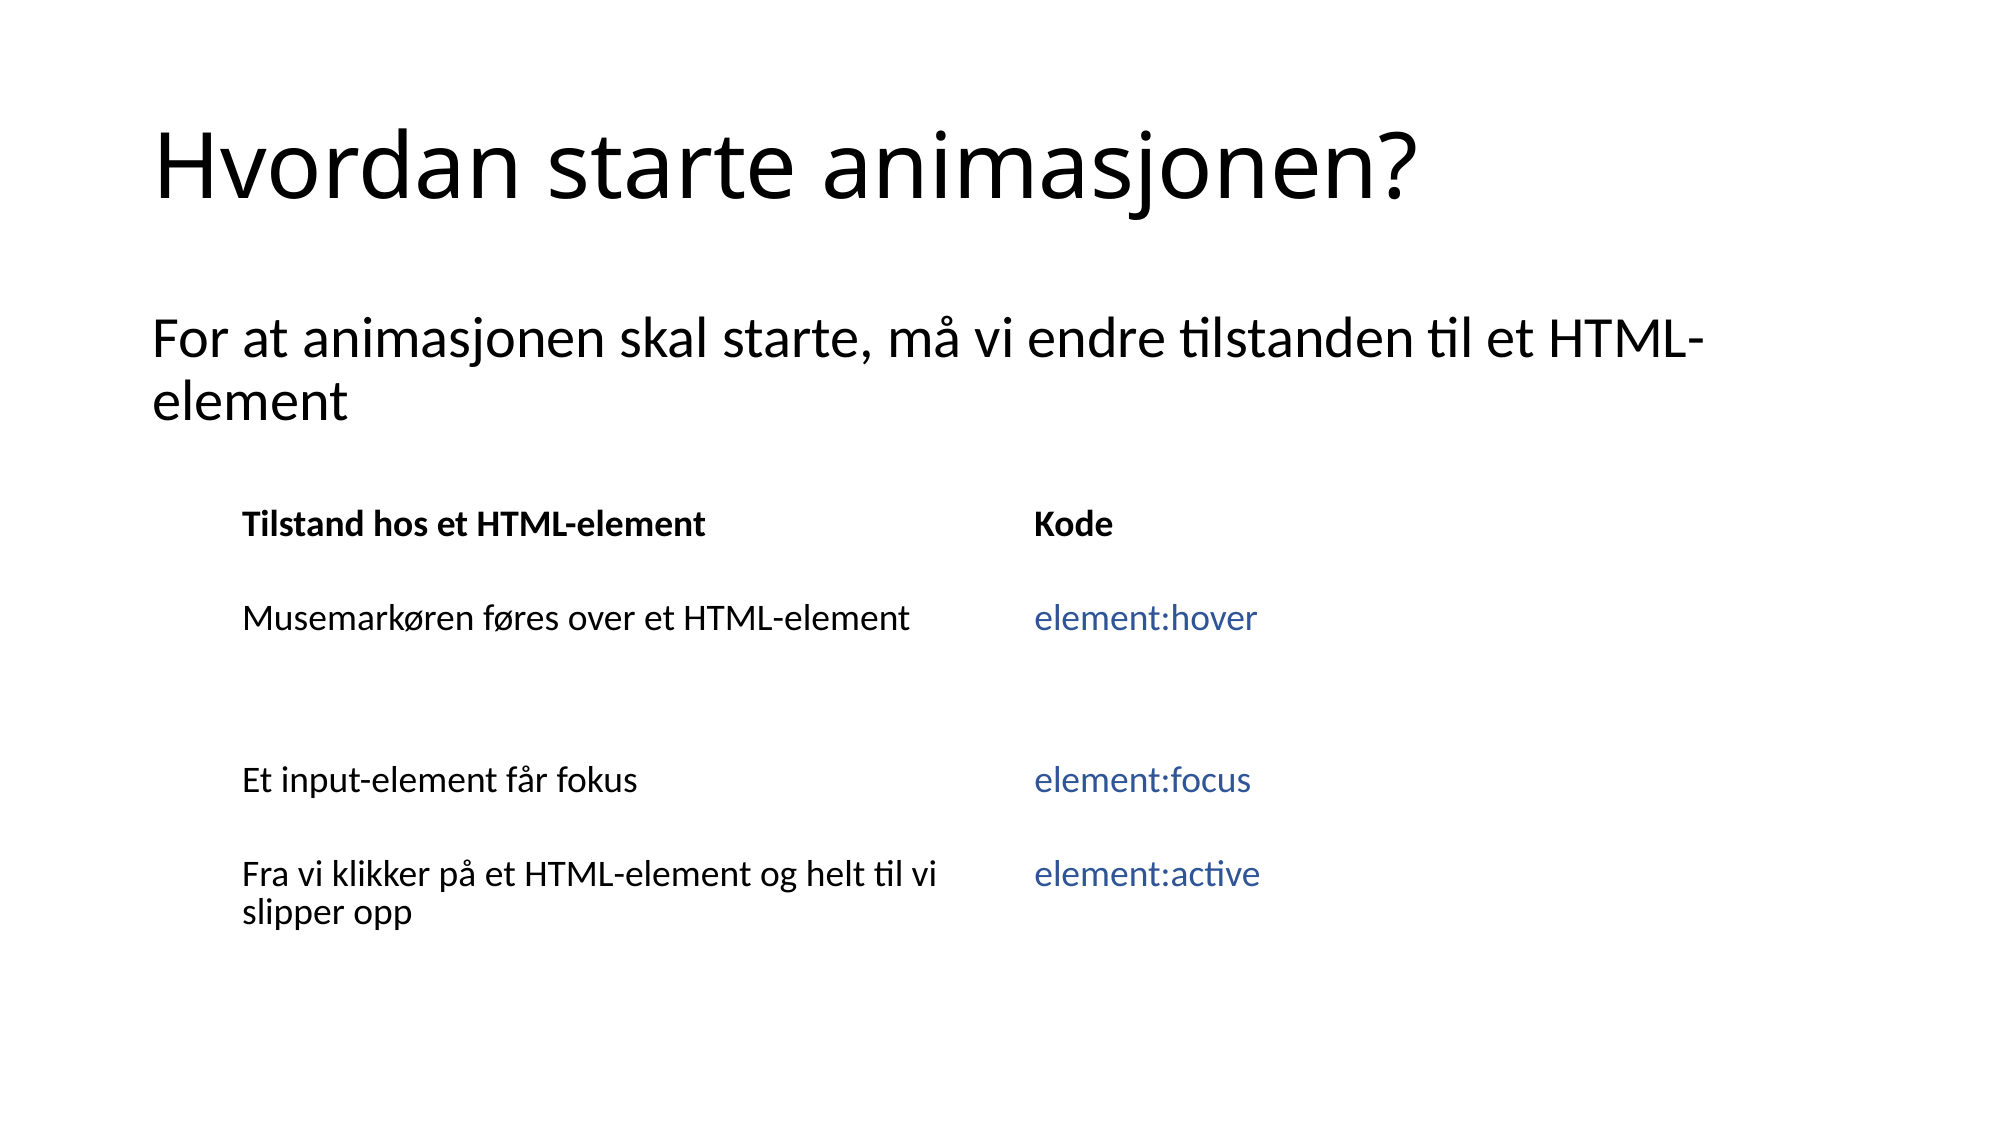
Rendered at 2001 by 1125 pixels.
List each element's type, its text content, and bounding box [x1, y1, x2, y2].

table_cell element:hover [1019, 595, 1812, 757]
table_header Kode [1019, 501, 1812, 595]
list For at animasjonen skal starte, må vi endre tilstanden til et HTML-element [137, 299, 1863, 1014]
table_cell element:active [1019, 851, 1812, 1013]
table_cell element:focus [1019, 757, 1812, 851]
table_cell Fra vi klikker på et HTML-element og helt til vi slipper opp [227, 851, 1019, 1013]
title Hvordan starte animasjonen? [137, 59, 1863, 278]
table_cell Musemarkøren føres over et HTML-element [227, 595, 1019, 757]
table_cell Et input-element får fokus [227, 757, 1019, 851]
table_header Tilstand hos et HTML-element [227, 501, 1019, 595]
